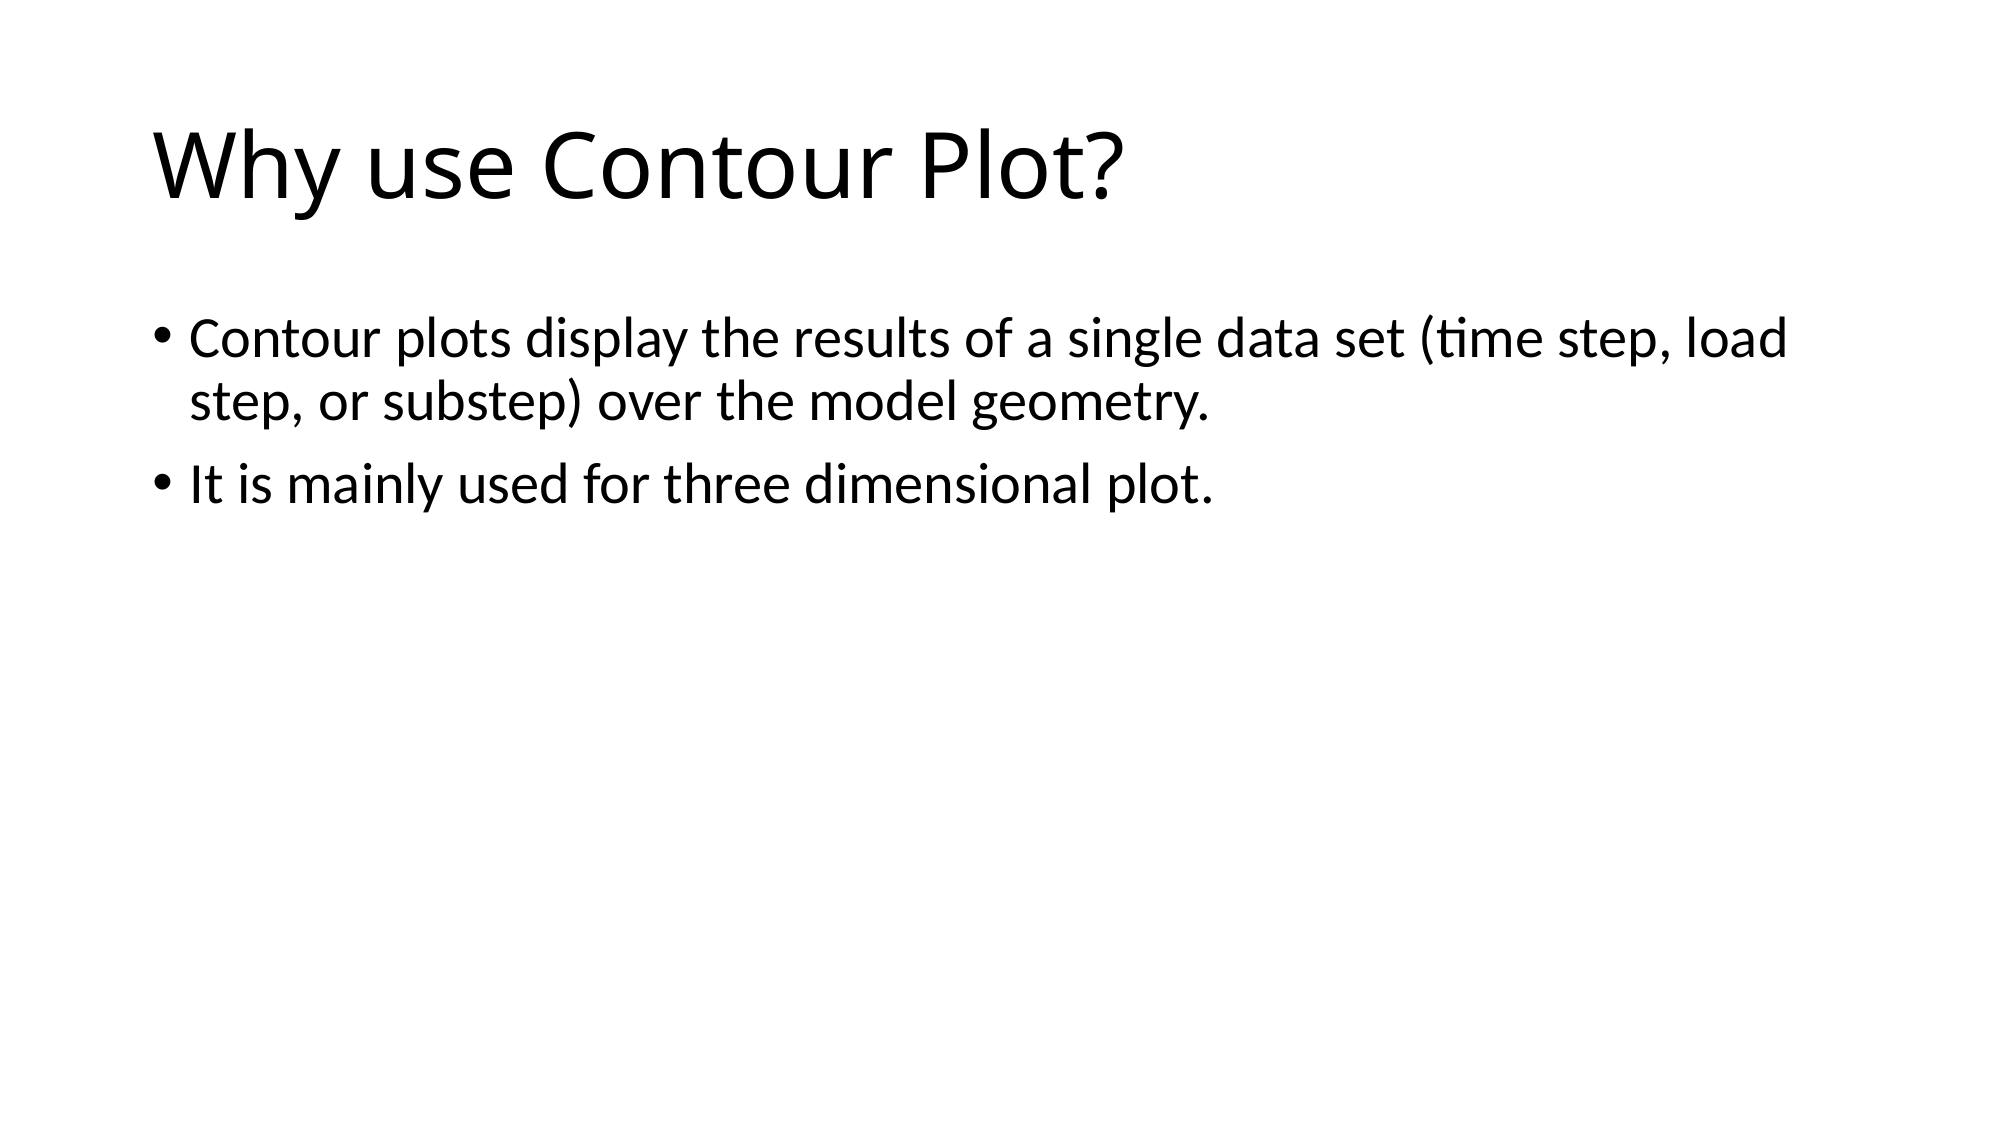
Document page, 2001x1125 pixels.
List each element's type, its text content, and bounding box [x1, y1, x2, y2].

title Why use Contour Plot? [137, 59, 1863, 278]
list Contour plots display the results of a single data set (time step, load step, or substep) over the model geometry. It is mainly used for three dimensional plot. [137, 299, 1863, 1014]
